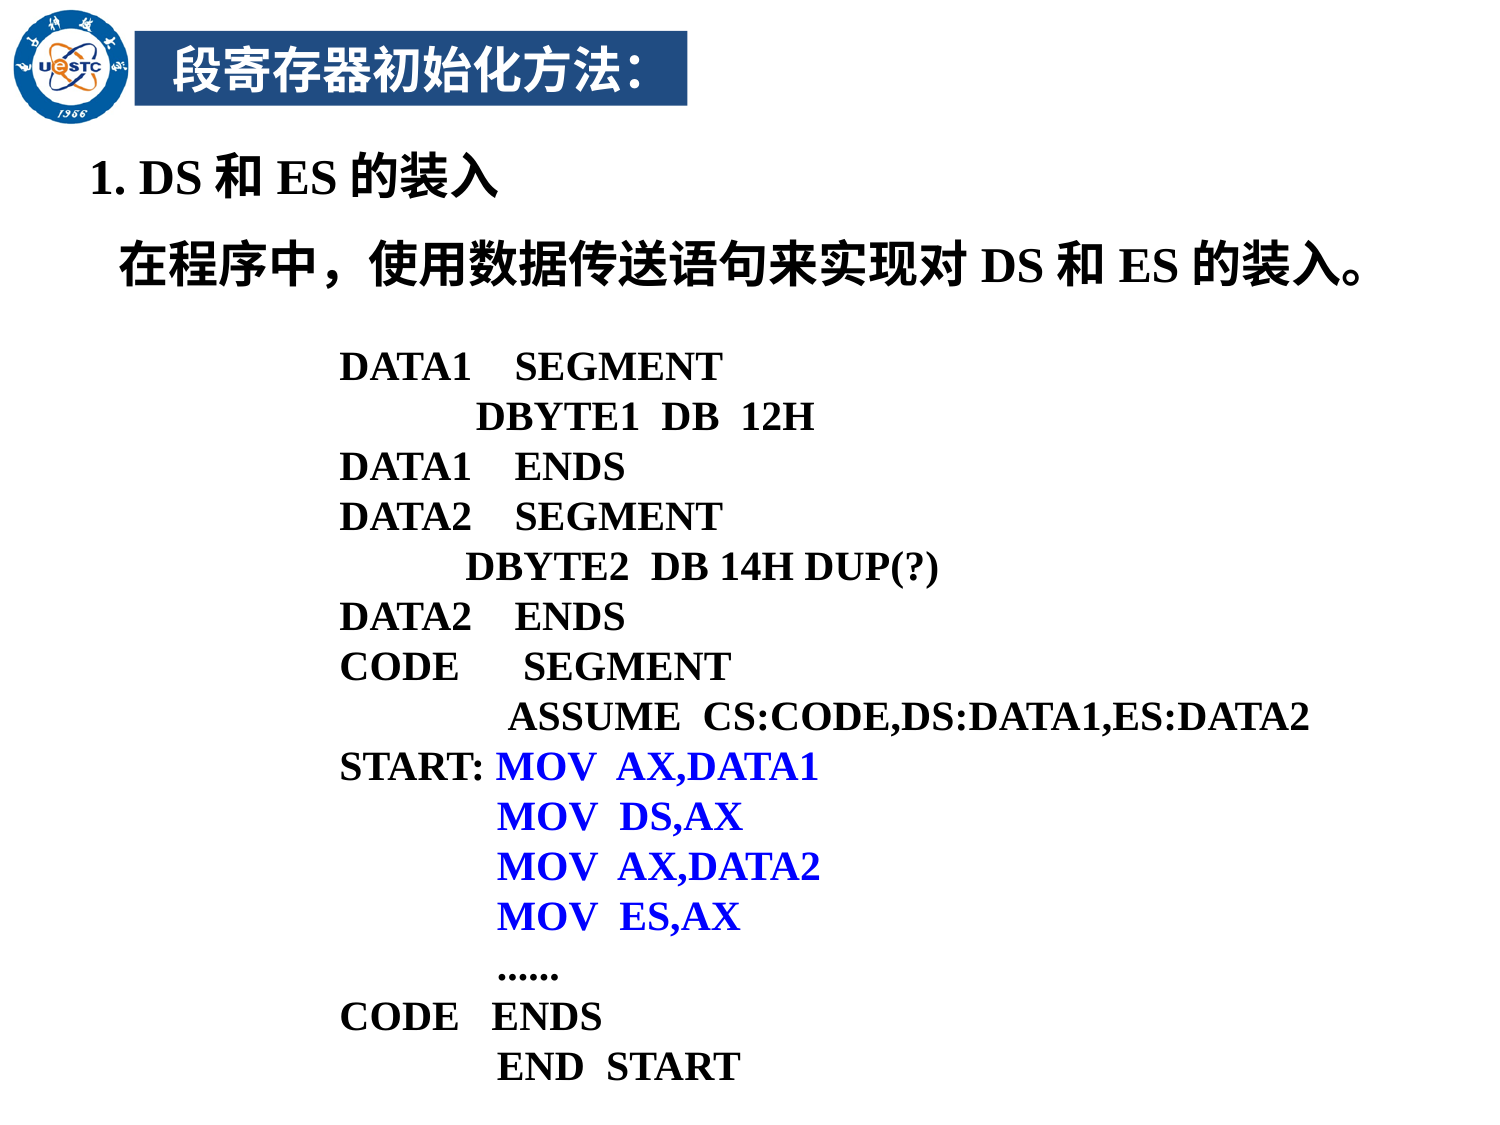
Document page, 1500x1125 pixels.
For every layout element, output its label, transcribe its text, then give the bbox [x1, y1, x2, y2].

picture [6, 8, 136, 126]
text_box DATA1 SEGMENT DBYTE1 DB 12H DATA1 ENDS DATA2 SEGMENT DBYTE2 DB 14H DUP(?) DATA2 ENDS CODE SEGMENT ASSUME CS:CODE,DS:DATA1,ES:DATA2 START: MOV AX,DATA1 MOV DS,AX MOV AX,DATA2 MOV ES,AX ...... CODE ENDS END START [324, 331, 1388, 1097]
text_box 1. DS和ES的装入 [74, 137, 515, 212]
text_box 段寄存器初始化方法： [134, 30, 688, 106]
text_box 在程序中，使用数据传送语句来实现对DS和ES的装入。 [58, 225, 1407, 301]
